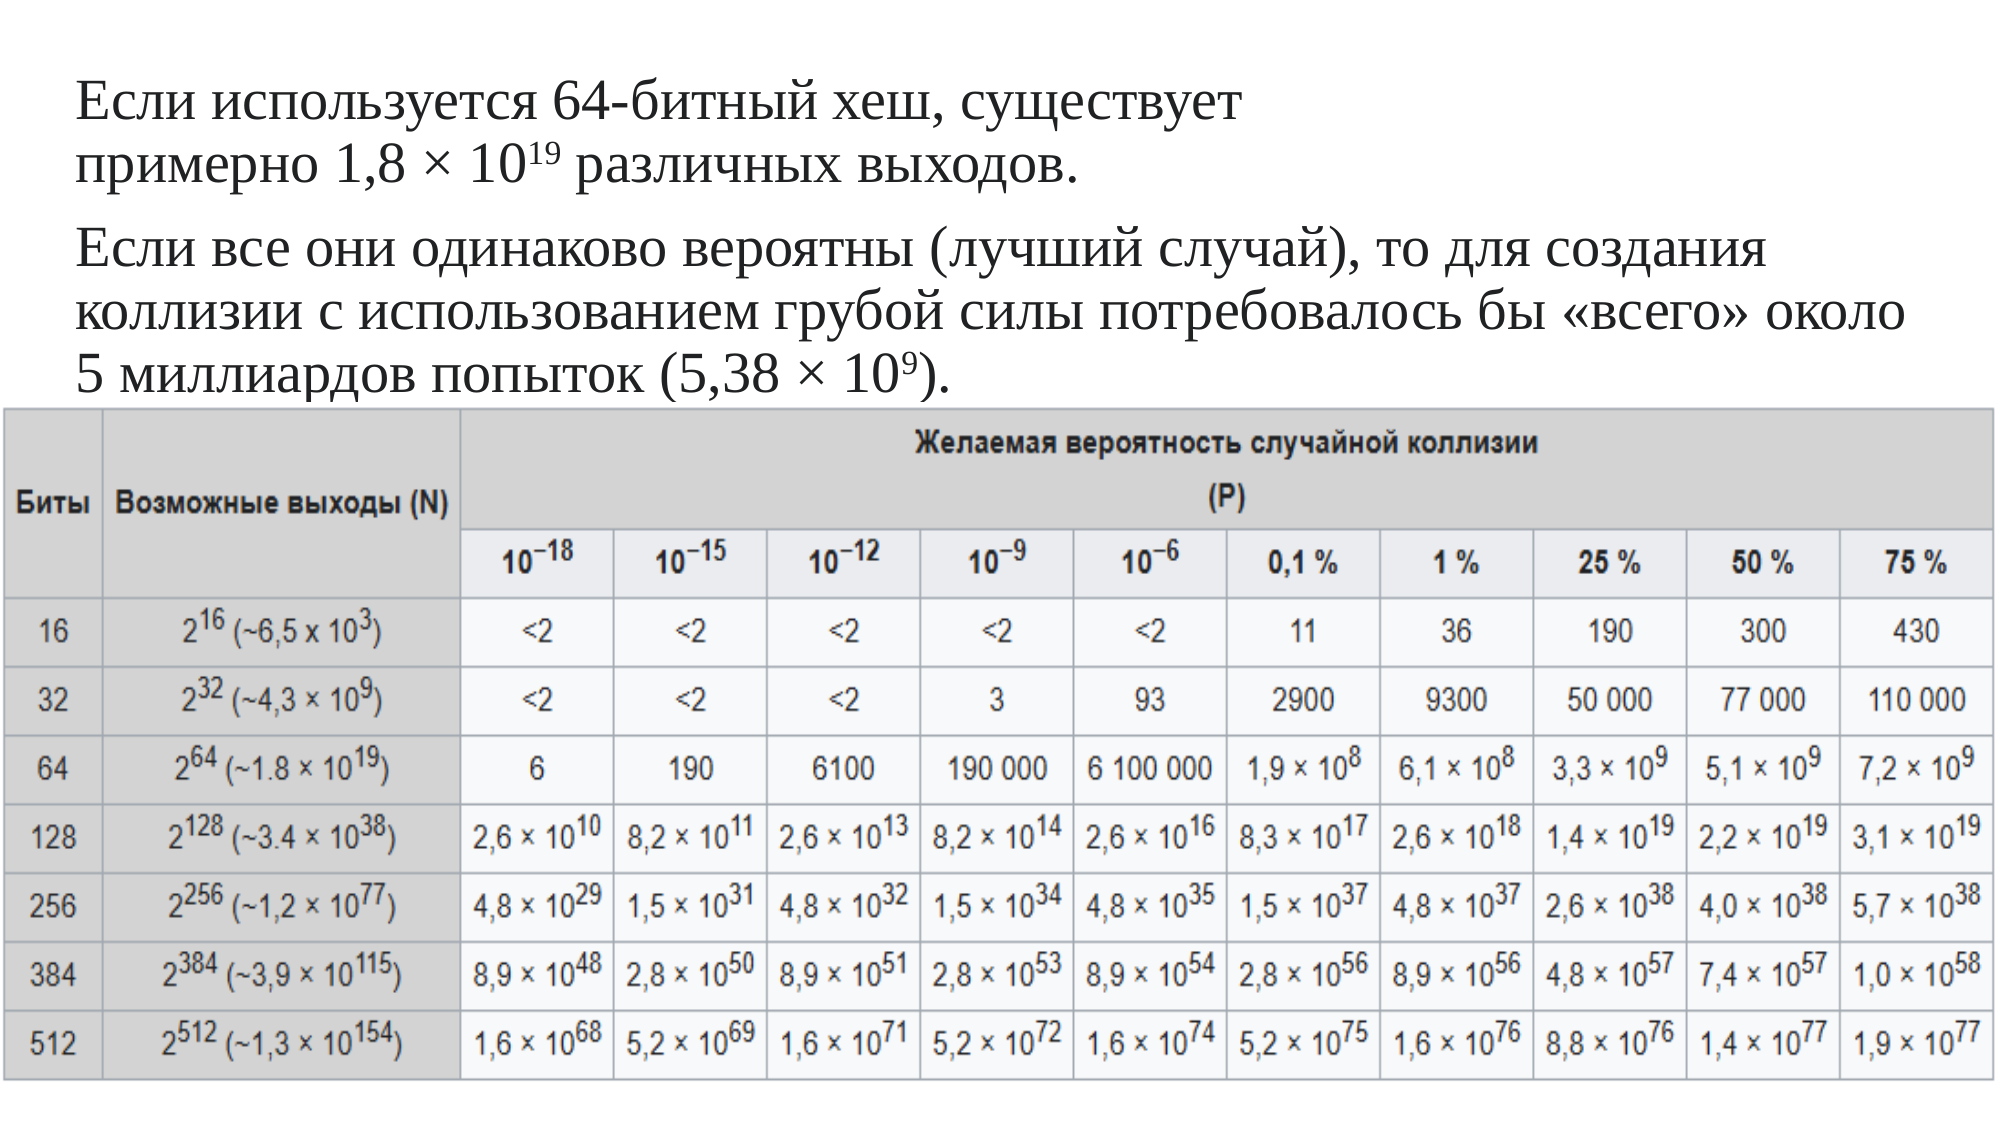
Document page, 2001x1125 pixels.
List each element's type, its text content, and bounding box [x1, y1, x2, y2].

list Если используется 64-битный хеш, существует примерно 1,8 × 1019 различных выходов. Если все они одинаково вероятны (лучший случай), то для создания коллизии с использованием грубой силы потребовалось бы «всего» около 5 миллиардов попыток (5,38 × 109). [60, 61, 1950, 402]
picture [0, 402, 2000, 1094]
